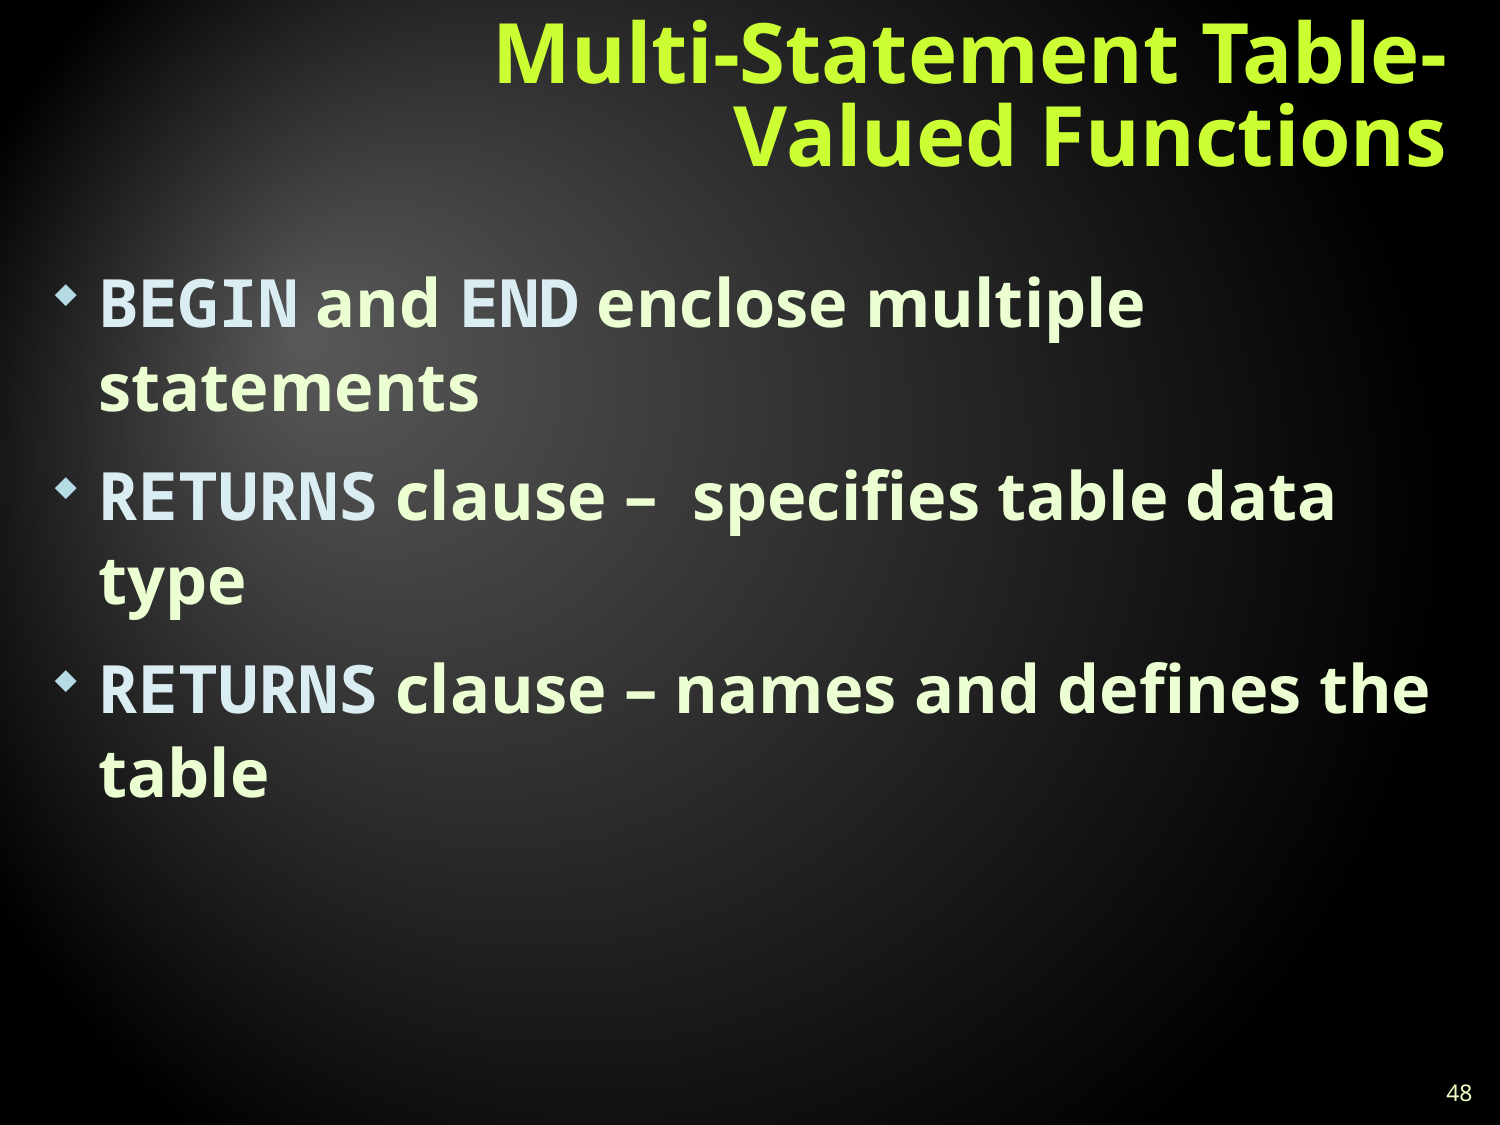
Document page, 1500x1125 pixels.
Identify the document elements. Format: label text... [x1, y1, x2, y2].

list BEGIN and END enclose multiple statements RETURNS clause – specifies table data type RETURNS clause – names and defines the table [37, 249, 1463, 1100]
title Multi-Statement Table-Valued Functions [474, 24, 1463, 175]
picture [0, 0, 1500, 1125]
slide_number 48 [1412, 1074, 1488, 1113]
